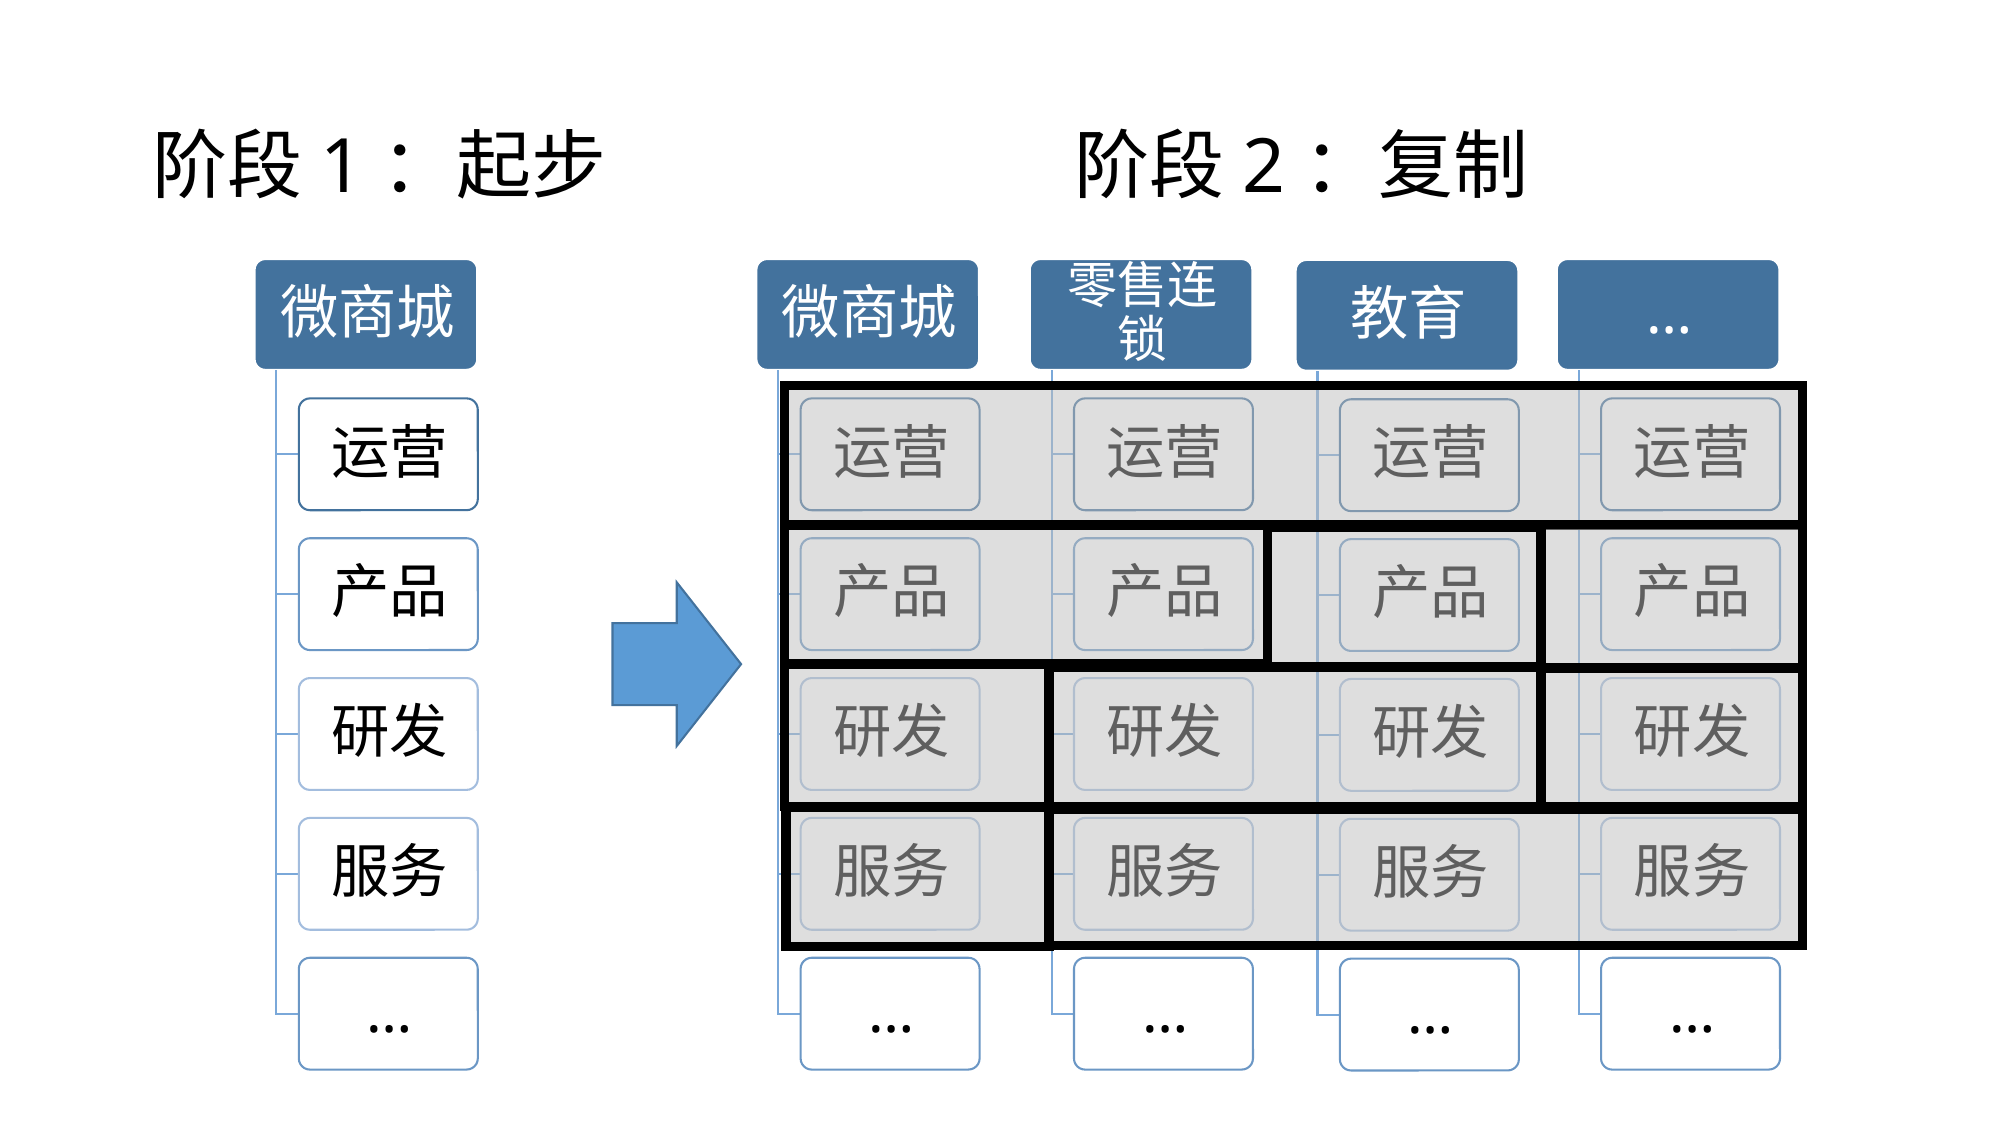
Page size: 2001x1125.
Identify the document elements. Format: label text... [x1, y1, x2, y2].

title 阶段1：起步 [137, 59, 692, 278]
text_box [137, 258, 595, 1070]
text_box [1178, 947, 1636, 1071]
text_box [639, 258, 912, 1070]
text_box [912, 947, 1178, 1070]
text_box 阶段2：复制 [1059, 59, 1614, 258]
text_box [611, 622, 639, 707]
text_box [1439, 258, 1897, 1070]
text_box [784, 385, 1803, 947]
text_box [1178, 259, 1439, 385]
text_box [912, 258, 1370, 385]
